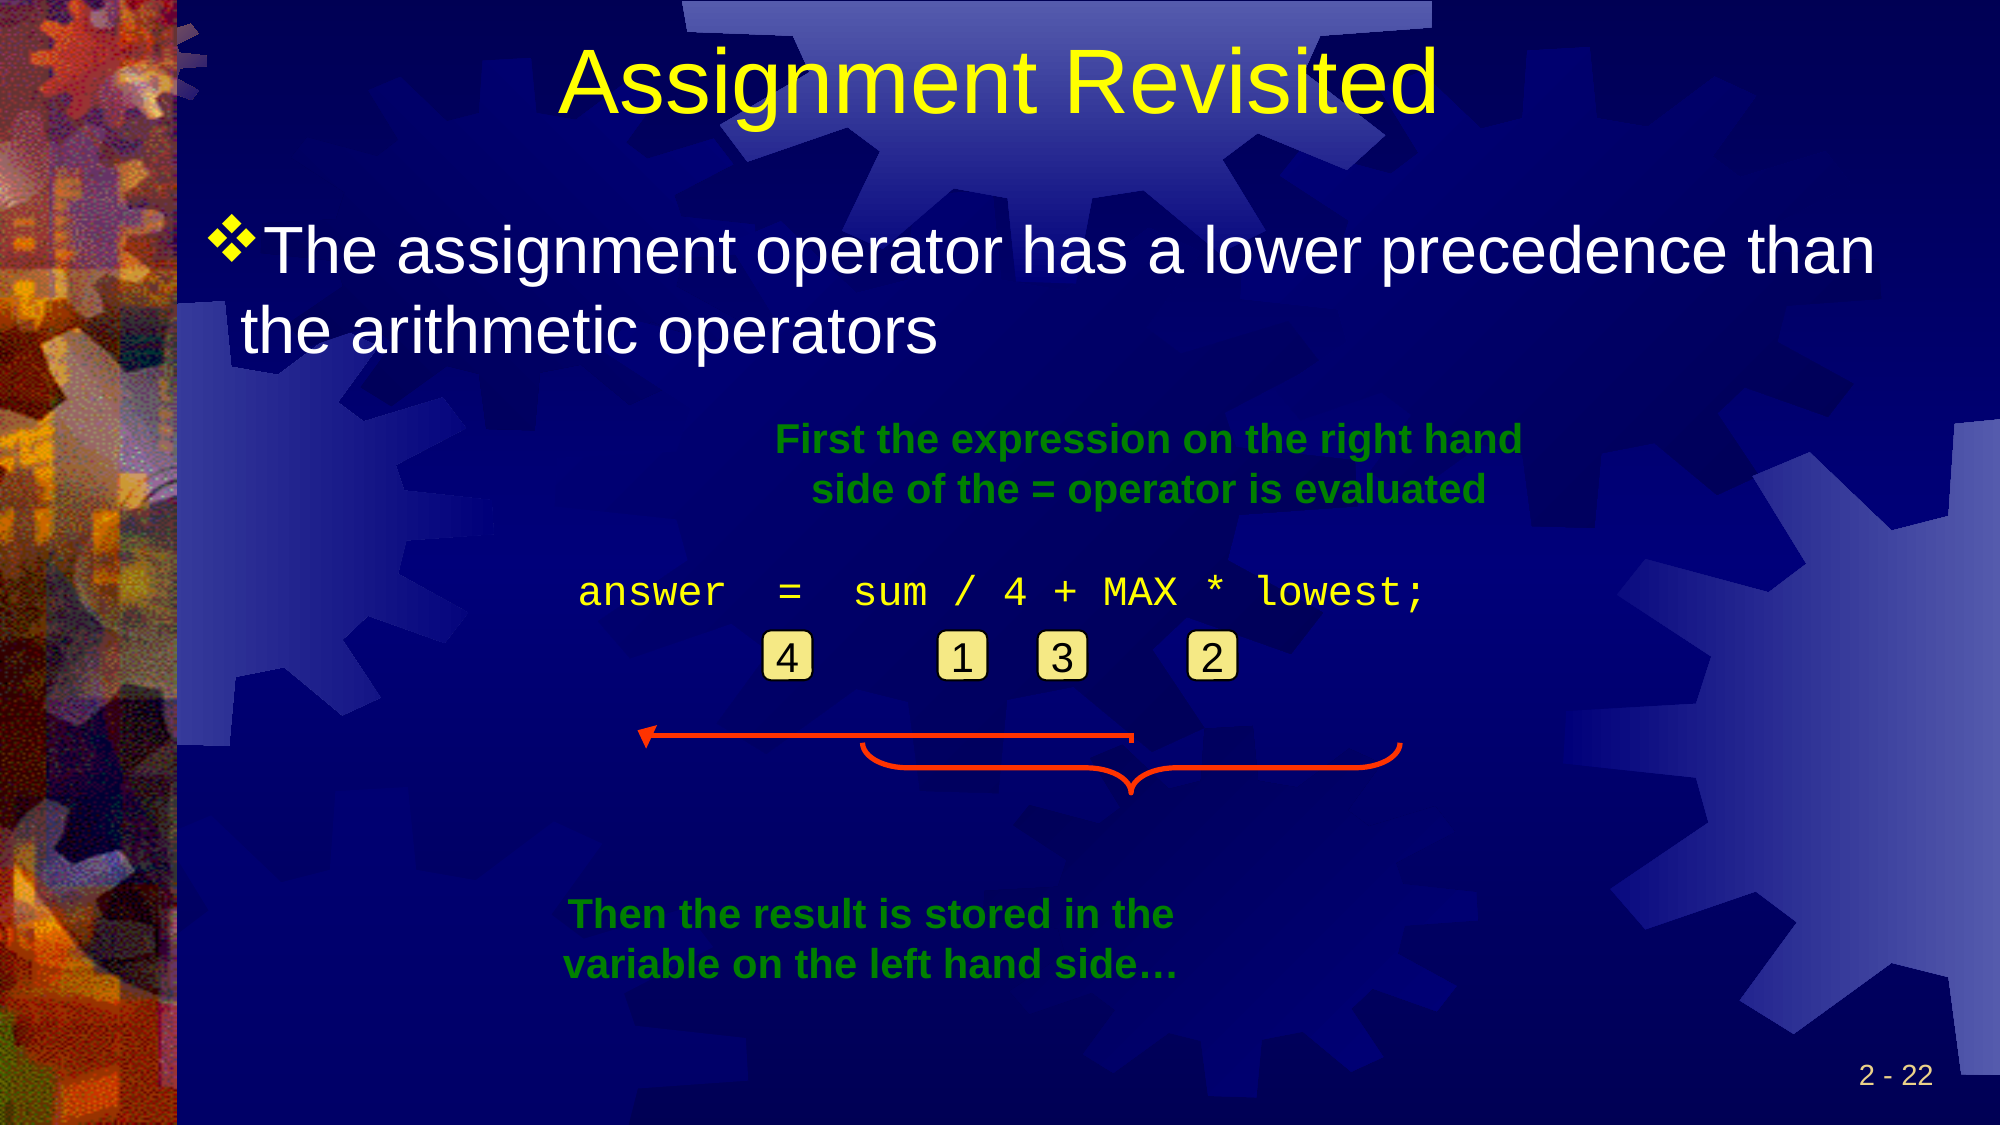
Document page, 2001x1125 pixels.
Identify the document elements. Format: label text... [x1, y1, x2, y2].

text_box 3 [1037, 630, 1088, 681]
text_box Then the result is stored in the variable on the left hand side… [922, 879, 1195, 995]
text_box 4 [762, 630, 813, 681]
text_box answer = sum / 4 + MAX * lowest; [922, 556, 1443, 621]
text_box [922, 742, 1401, 793]
title Assignment Revisited [150, 39, 1850, 148]
list The assignment operator has a lower precedence than the arithmetic operators [150, 191, 1949, 934]
text_box First the expression on the right hand side of the = operator is evaluated [760, 404, 1539, 520]
text_box 2 [1187, 630, 1238, 681]
text_box Then the result is stored in the variable on the left hand side… [548, 879, 846, 995]
text_box answer = sum / 4 + MAX * lowest; [562, 556, 846, 621]
picture [0, 0, 177, 1125]
slide_number 2 - 22 [1533, 1025, 1949, 1099]
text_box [851, 515, 918, 1010]
text_box 1 [937, 630, 988, 681]
